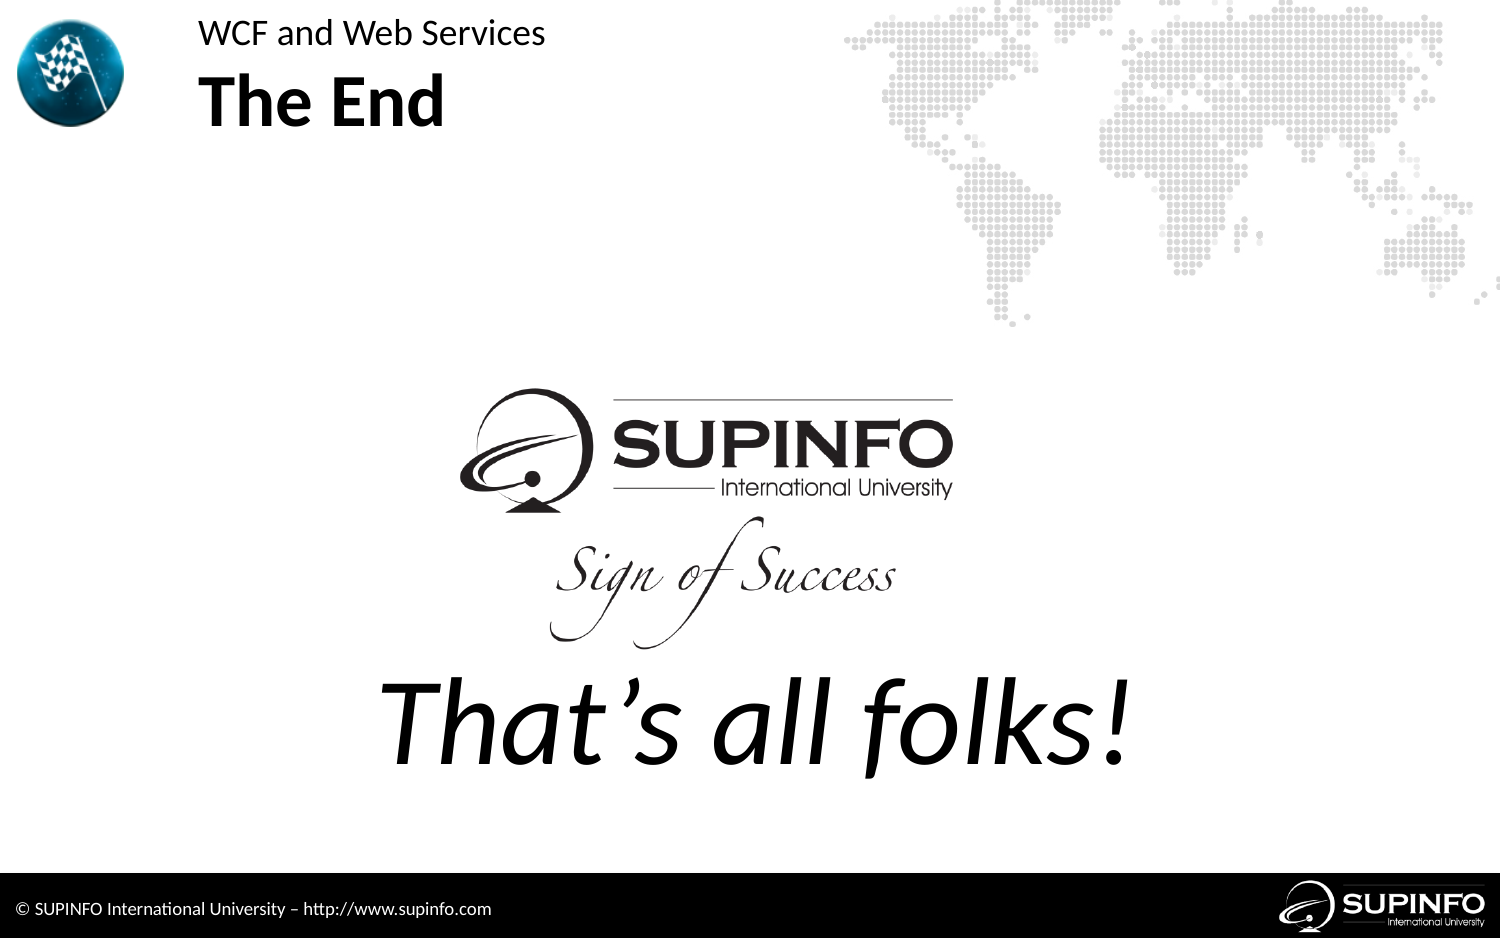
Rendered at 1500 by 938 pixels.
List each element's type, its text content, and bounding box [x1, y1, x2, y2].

picture [454, 385, 958, 653]
title The End [183, 56, 1459, 138]
picture [17, 19, 125, 127]
list WCF and Web Services [183, 0, 1459, 56]
picture [35, 53, 46, 64]
picture [1269, 870, 1494, 938]
picture [844, 0, 1500, 327]
list That’s all folks! [53, 185, 1459, 880]
